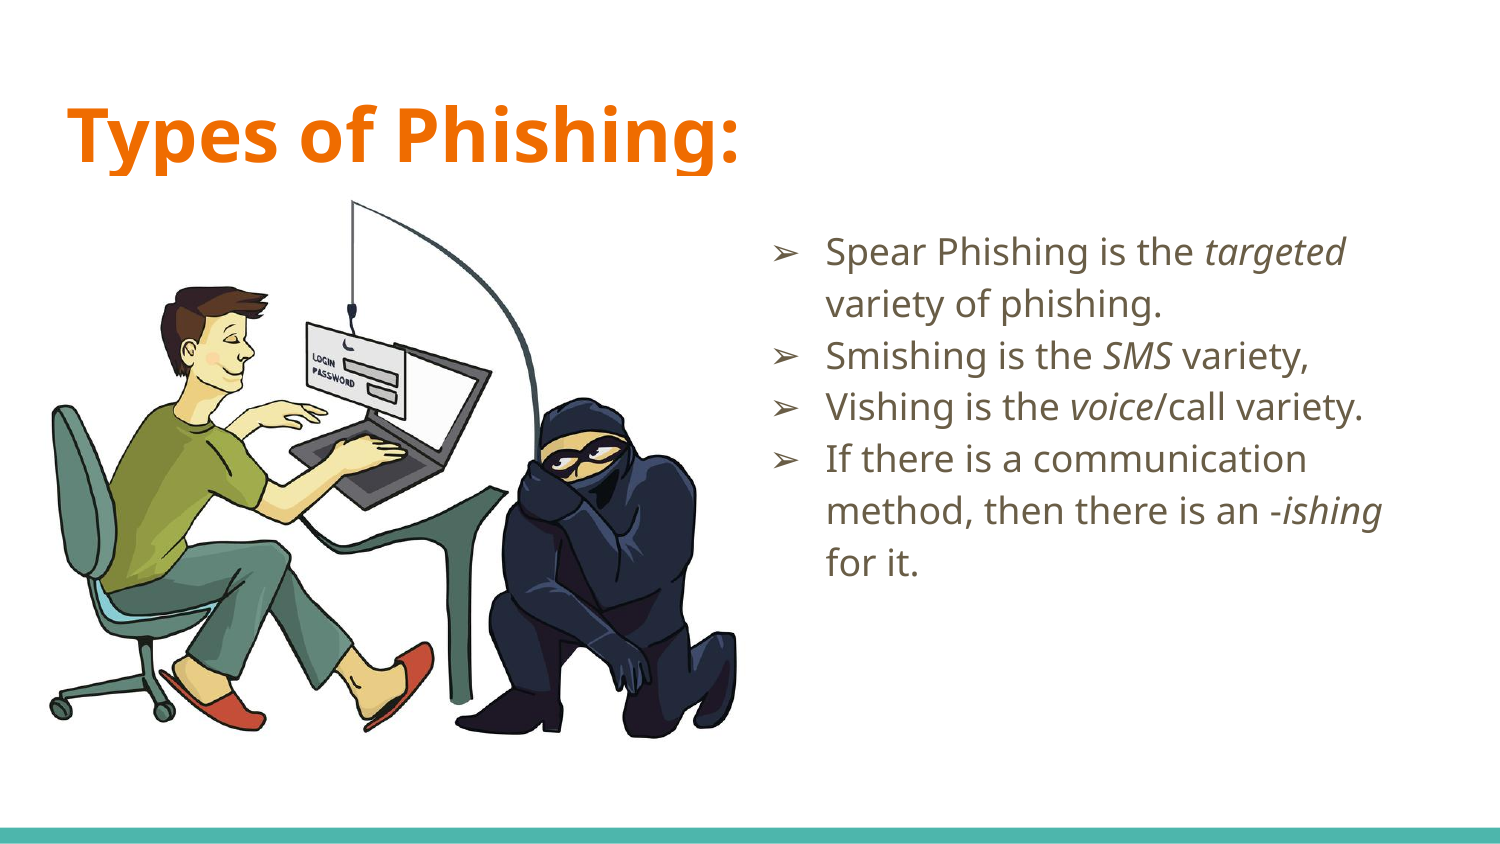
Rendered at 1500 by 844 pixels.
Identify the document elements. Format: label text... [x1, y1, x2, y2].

title Types of Phishing: [51, 72, 1449, 189]
list Spear Phishing is the targeted variety of phishing. Smishing is the SMS variety, Vishing is the voice/call variety. If there is a communication method, then there is an -ishing for it. [768, 206, 1449, 749]
picture [19, 176, 763, 755]
